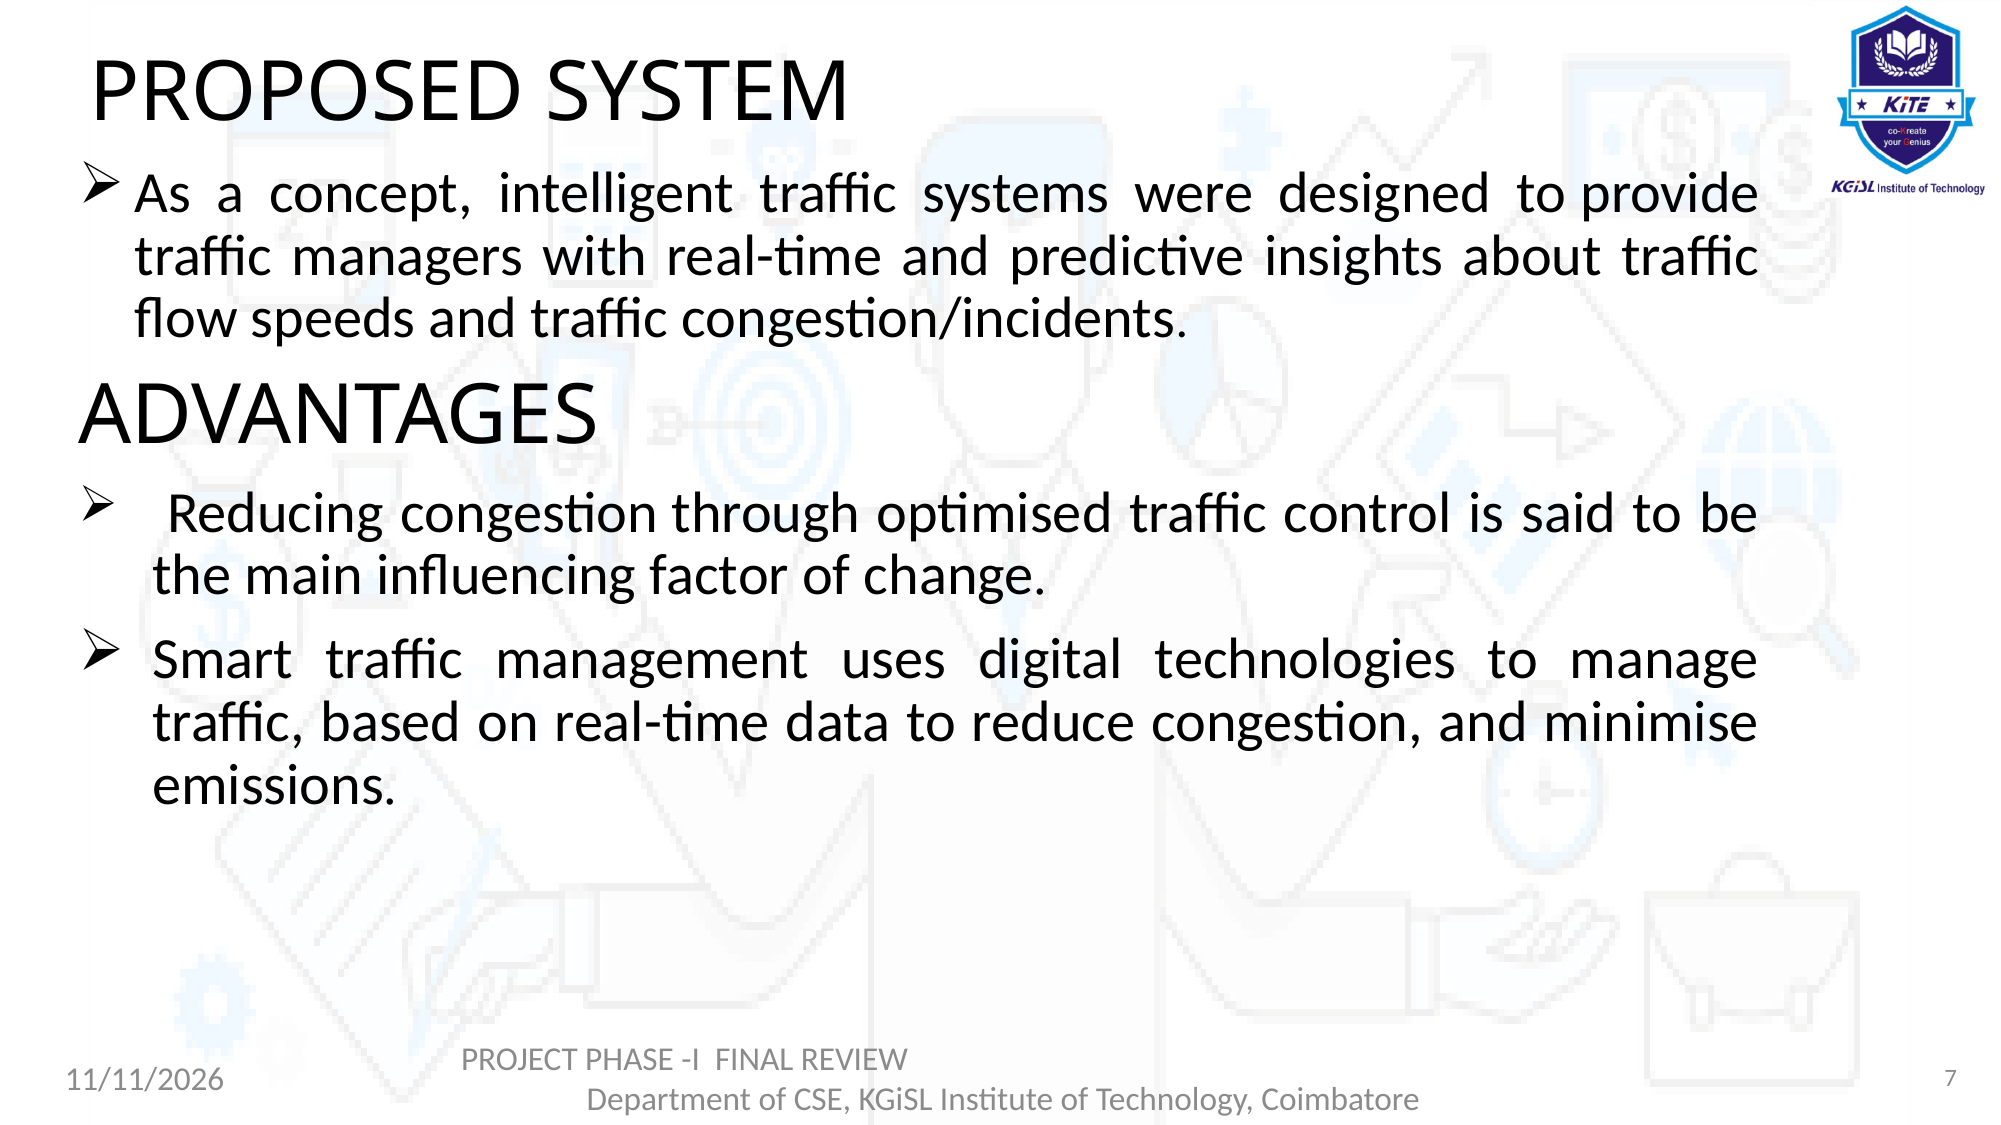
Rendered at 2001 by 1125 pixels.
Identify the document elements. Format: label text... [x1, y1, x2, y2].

footer PROJECT PHASE -I FINAL REVIEW Department of CSE, KGiSL Institute of Technology, Coimbatore [444, 1047, 1555, 1108]
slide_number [49, 1047, 268, 1108]
slide_number 7 [1880, 1046, 1973, 1107]
list As a concept, intelligent traffic systems were designed to provide traffic managers with real-time and predictive insights about traffic flow speeds and traffic congestion/incidents. ADVANTAGES Reducing congestion through optimised traffic control is said to be the main influencing factor of change. Smart traffic management uses digital technologies to manage traffic, based on real-time data to reduce congestion, and minimise emissions. [49, 63, 1775, 1018]
title PROPOSED SYSTEM [22, 18, 1748, 157]
picture [1812, 0, 2000, 198]
